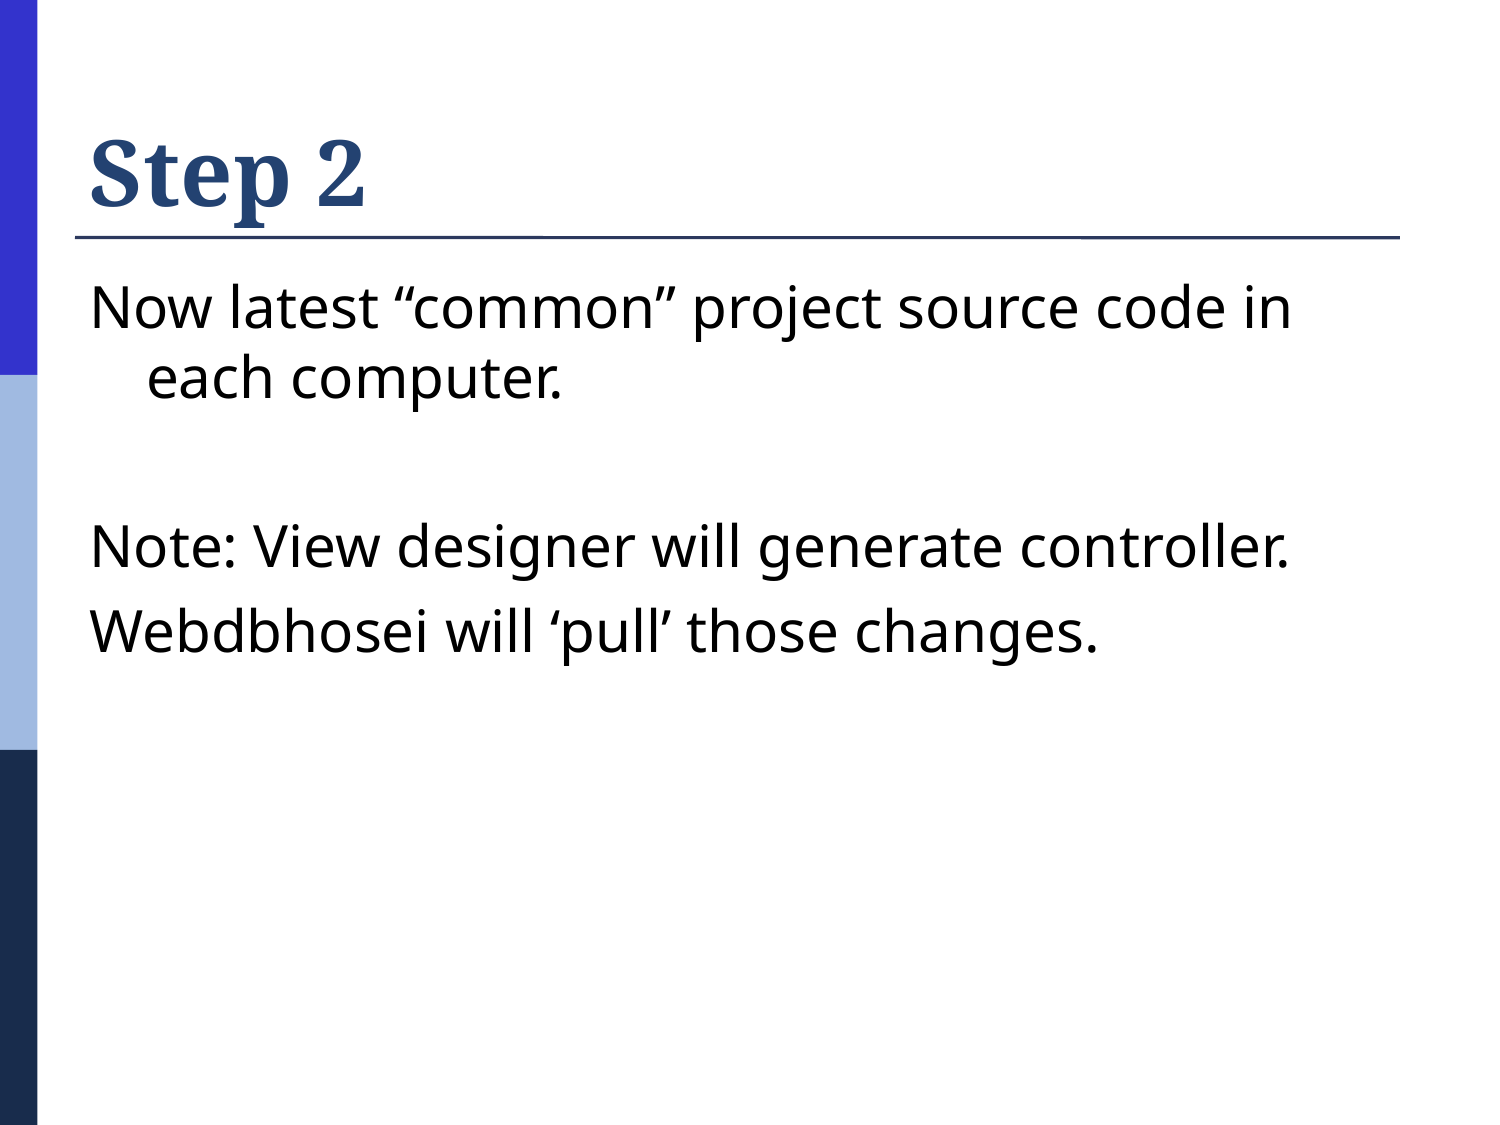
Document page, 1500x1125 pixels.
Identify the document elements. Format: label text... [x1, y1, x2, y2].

list Now latest “common” project source code in each computer. Note: View designer will generate controller. Webdbhosei will ‘pull’ those changes. [75, 262, 1425, 1006]
title Step 2 [75, 0, 1425, 233]
